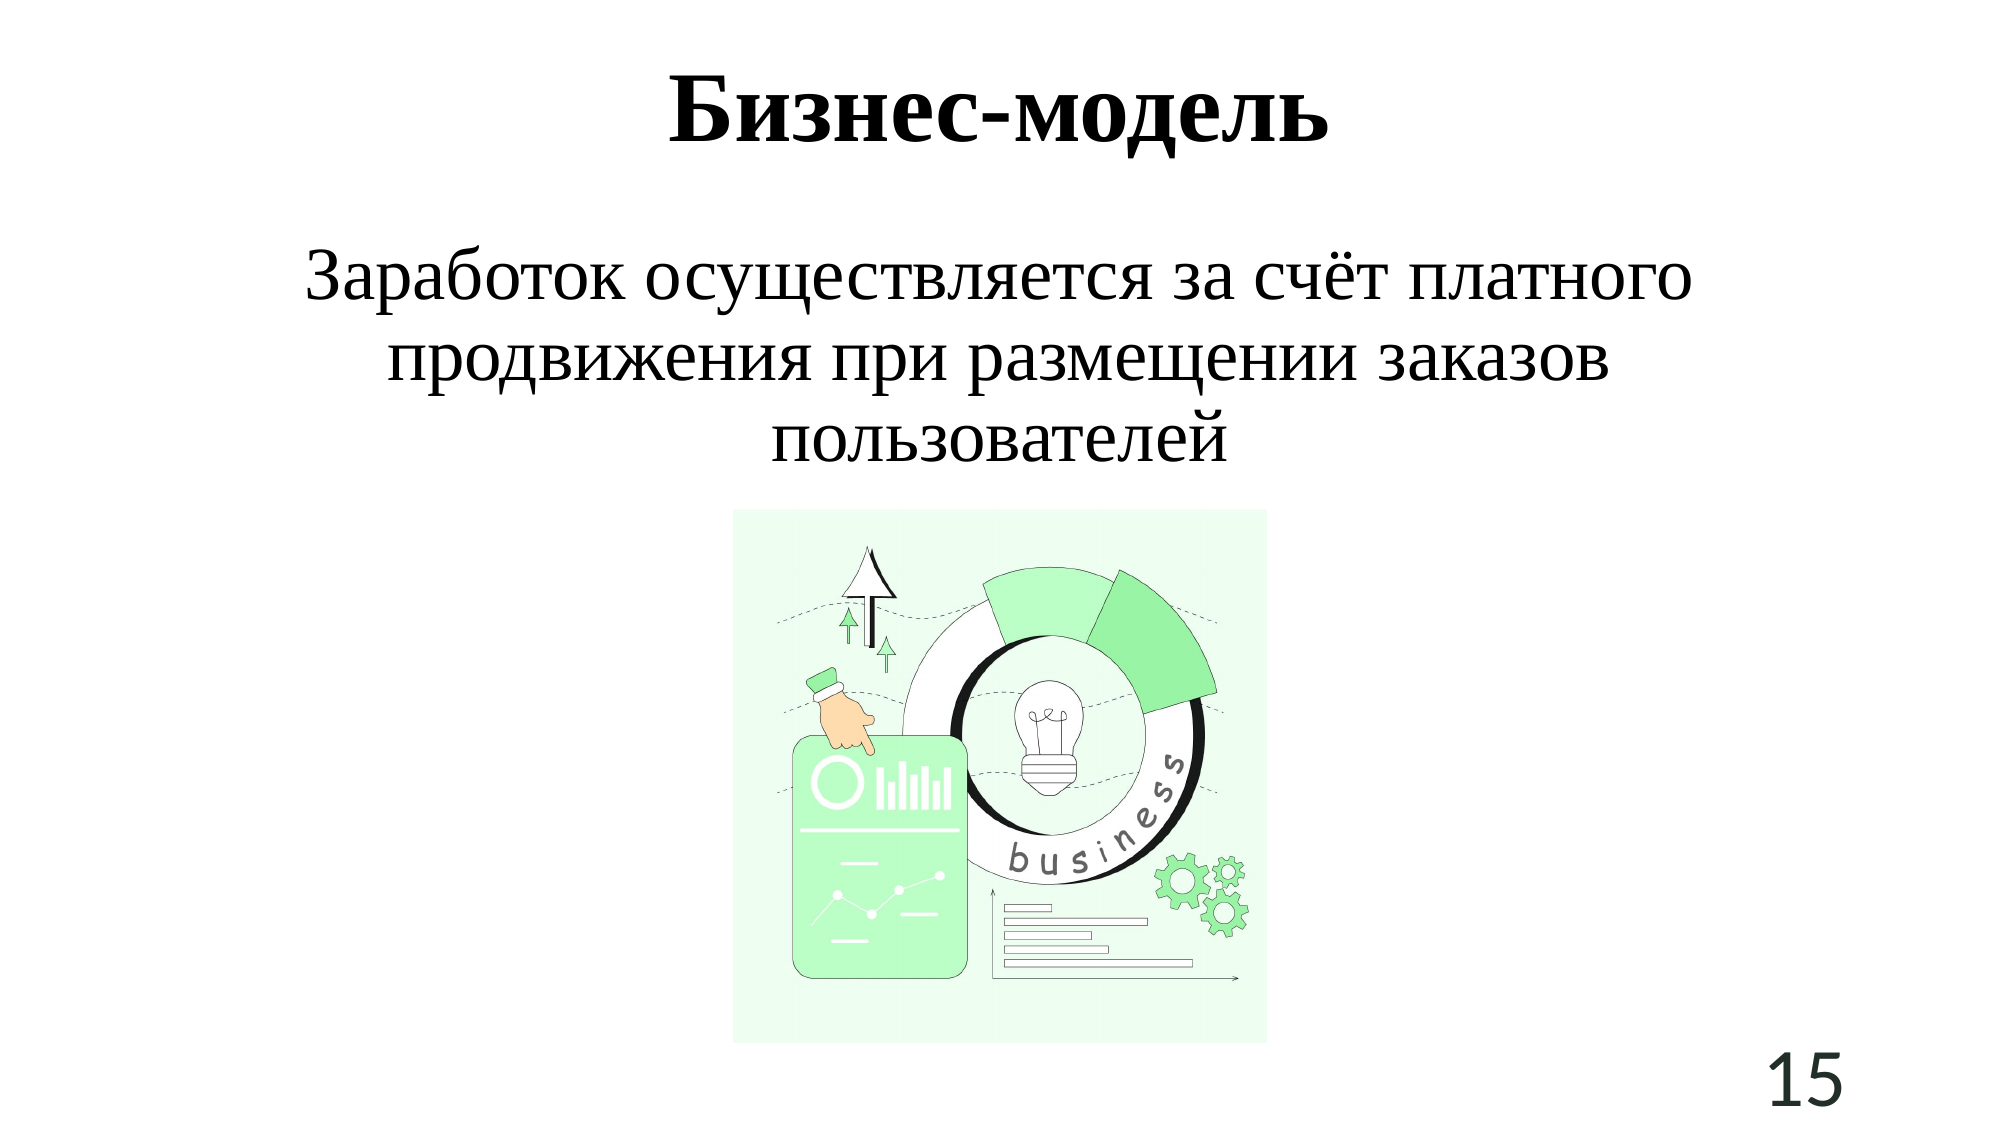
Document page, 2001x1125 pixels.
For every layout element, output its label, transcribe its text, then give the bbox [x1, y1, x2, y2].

picture [733, 509, 1267, 1043]
slide_number 15 [1412, 1042, 1863, 1103]
title Бизнес-модель [621, 0, 1379, 218]
list Заработок осуществляется за счёт платного продвижения при размещении заказов пользователей [137, 227, 1863, 942]
